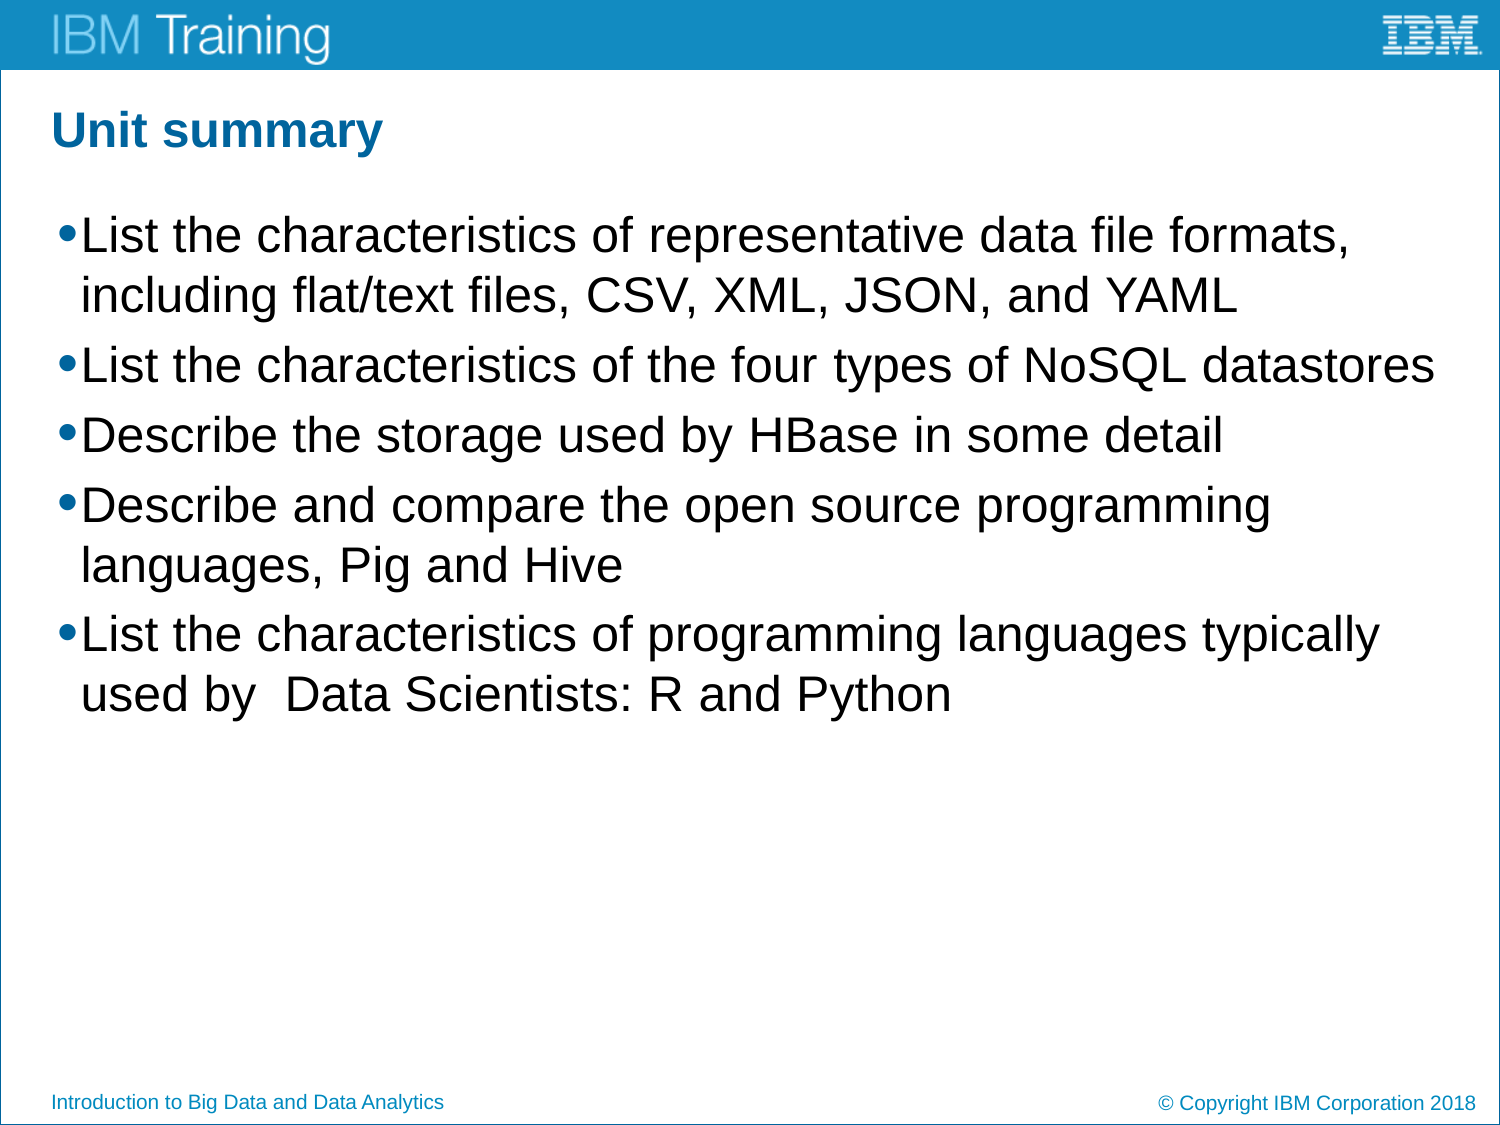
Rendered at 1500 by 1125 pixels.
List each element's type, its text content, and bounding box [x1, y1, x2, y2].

picture [1158, 1095, 1166, 1109]
title Unit summary [36, 75, 1485, 180]
picture [0, 0, 1500, 70]
list List the characteristics of representative data file formats, including flat/text files, CSV, XML, JSON, and YAML List the characteristics of the four types of NoSQL datastores Describe the storage used by HBase in some detail Describe and compare the open source programming languages, Pig and Hive List the characteristics of programming languages typically used by Data Scientists: R and Python [38, 195, 1484, 1074]
picture [1167, 1096, 1173, 1109]
